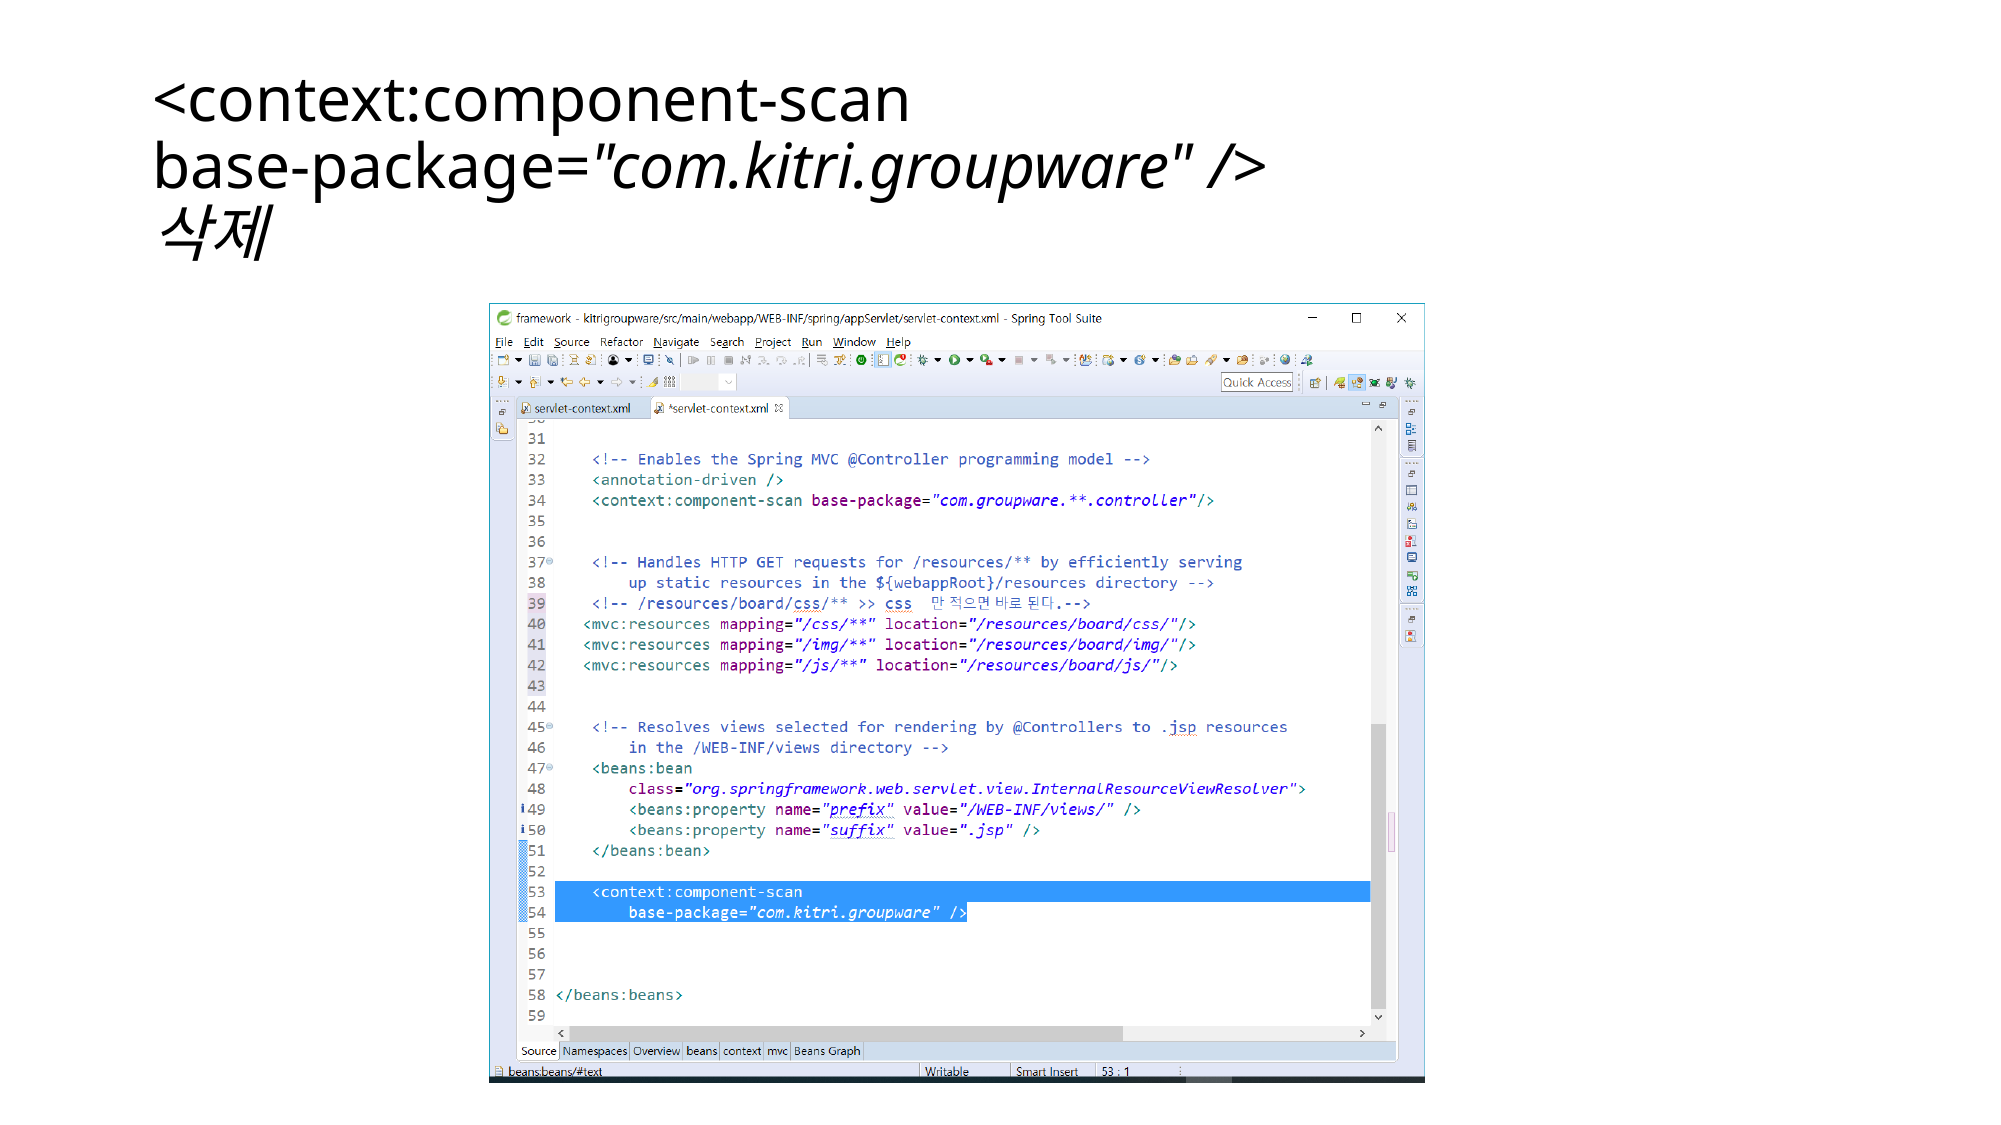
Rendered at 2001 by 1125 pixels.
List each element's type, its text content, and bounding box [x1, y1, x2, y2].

picture [489, 303, 1425, 1083]
title <context:component-scan base-package="com.kitri.groupware" /> 삭제 [137, 59, 1863, 278]
